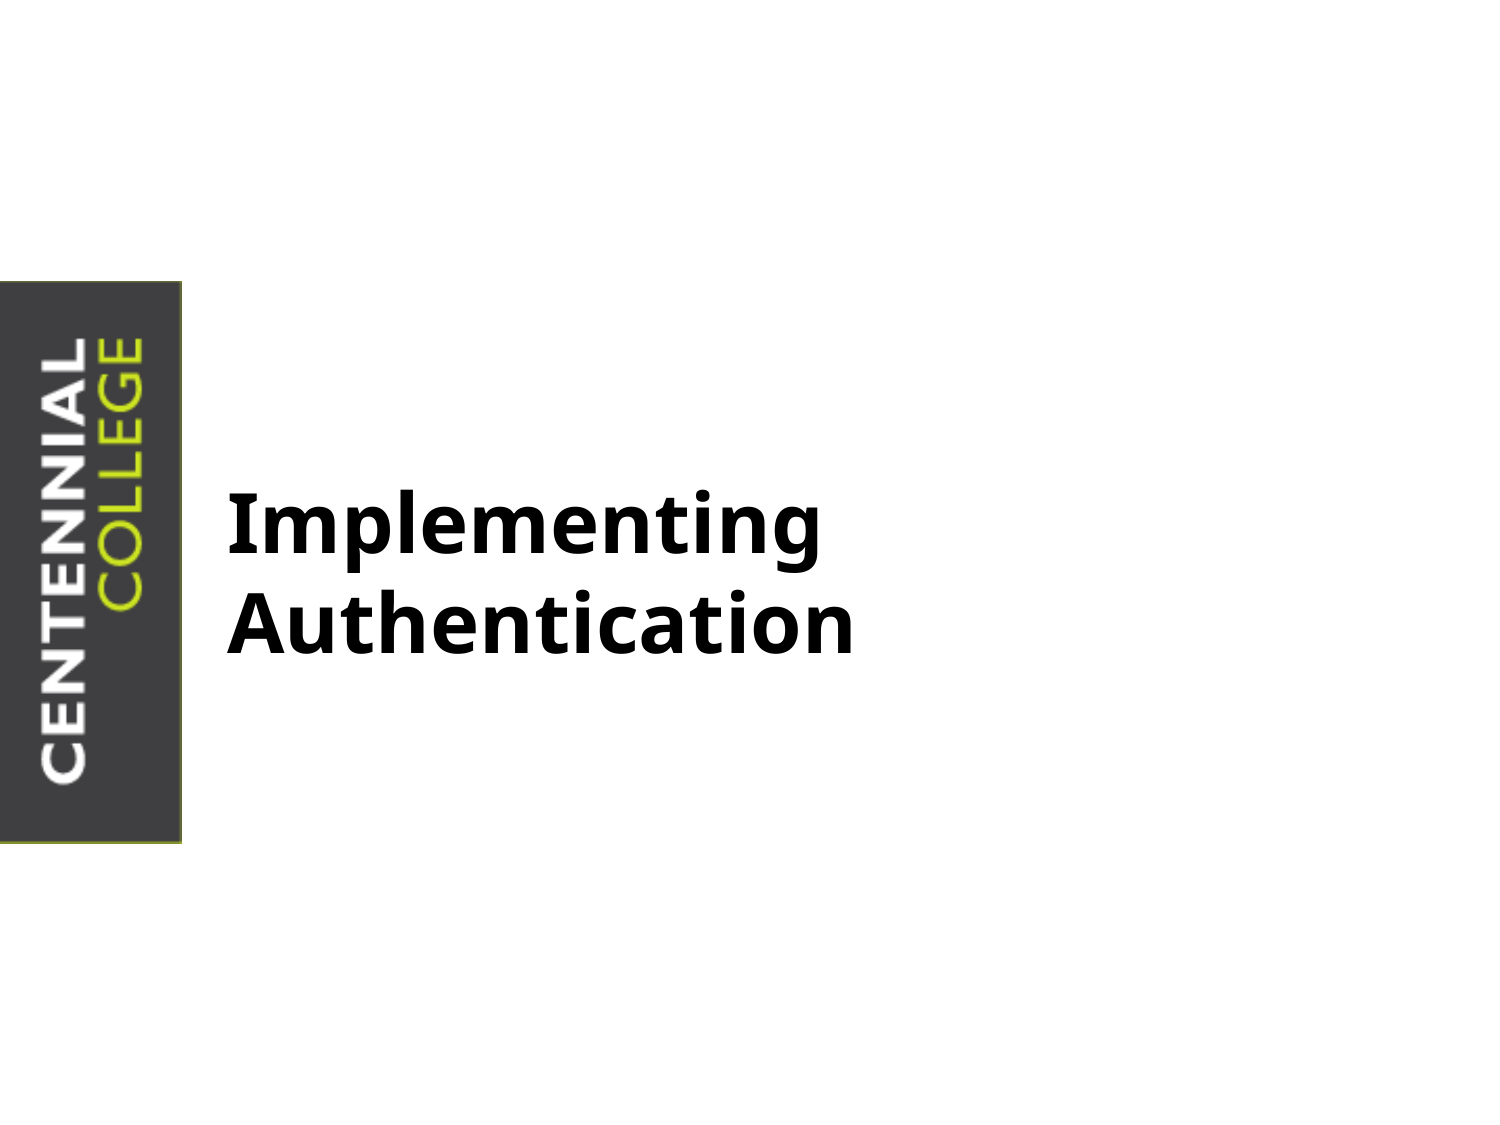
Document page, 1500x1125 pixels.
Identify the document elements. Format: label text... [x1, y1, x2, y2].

picture [0, 281, 182, 844]
title Implementing Authentication [212, 462, 1451, 719]
